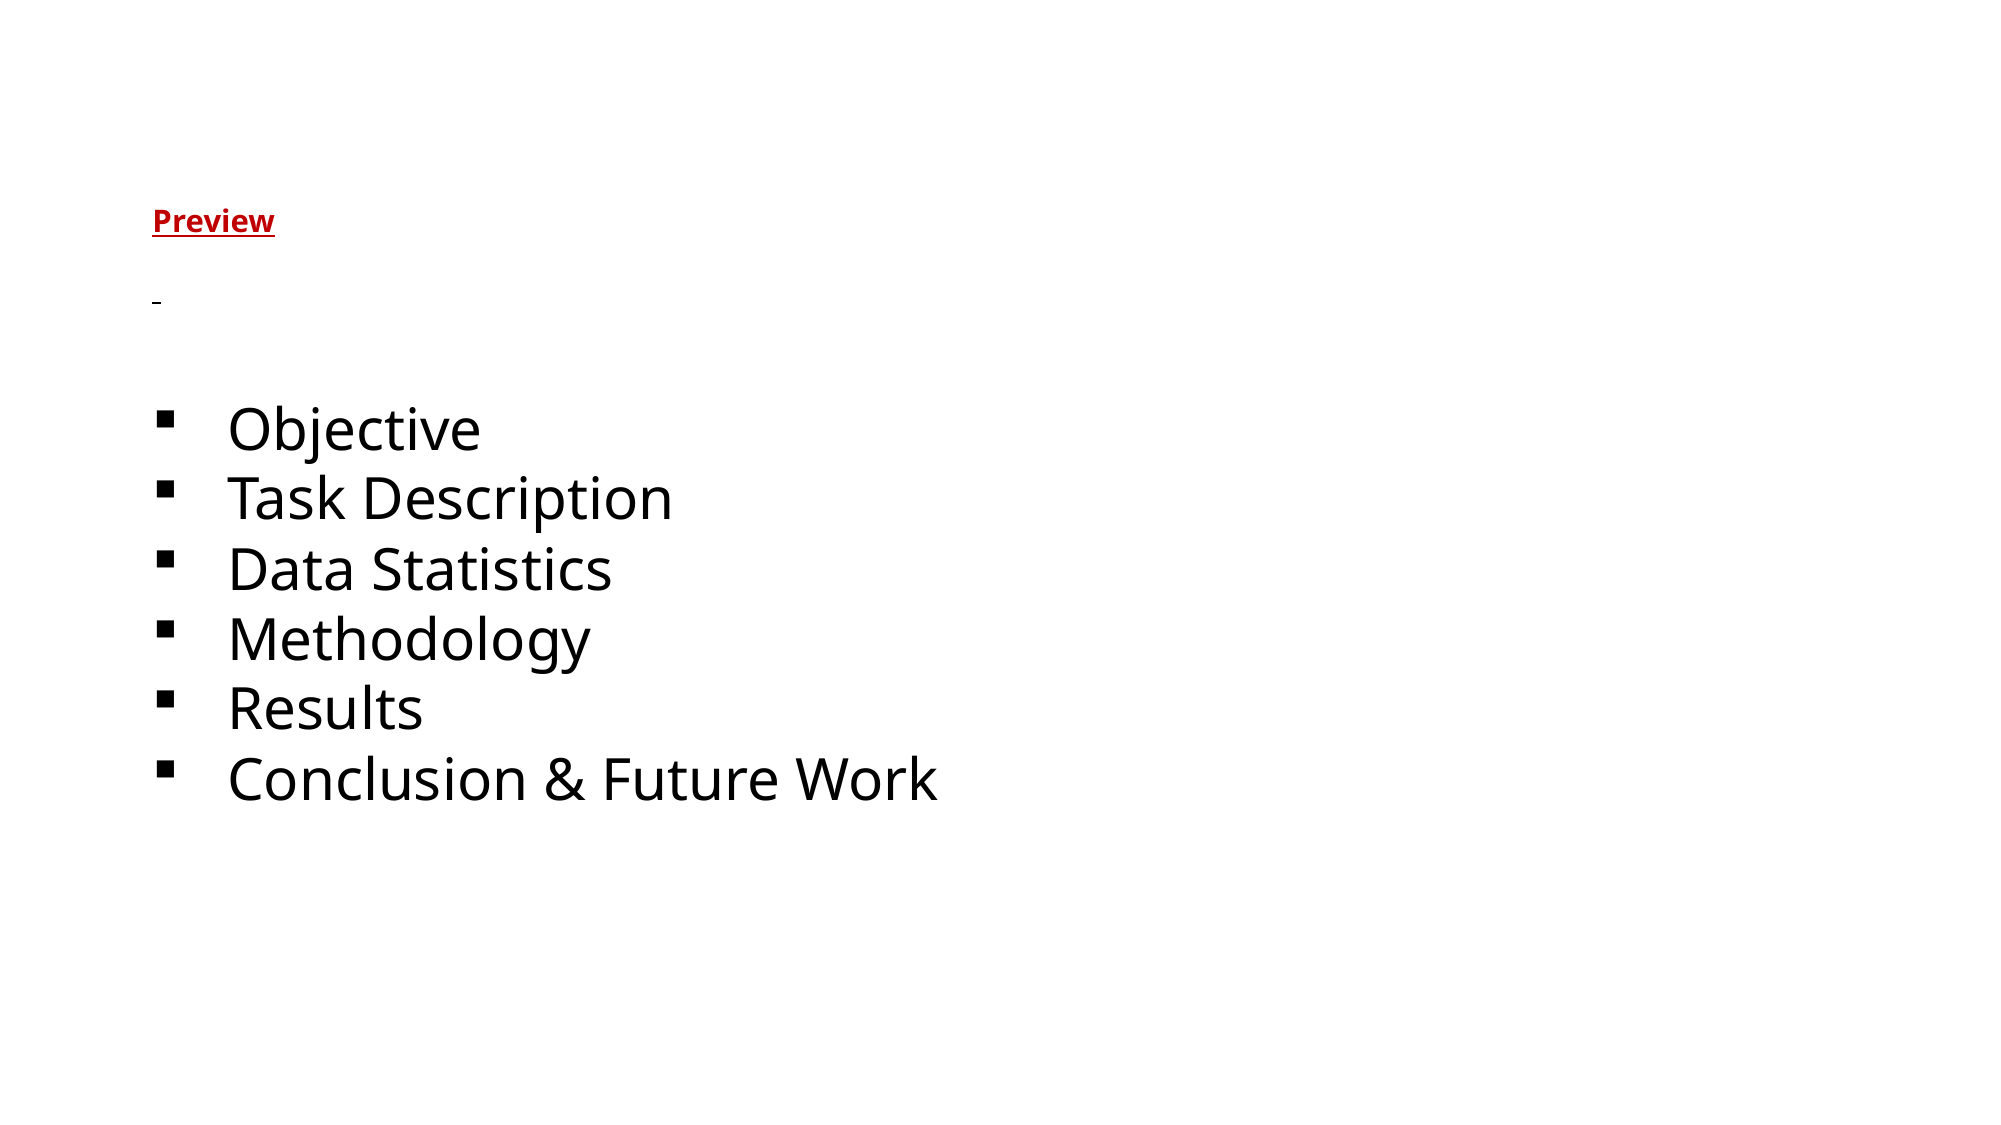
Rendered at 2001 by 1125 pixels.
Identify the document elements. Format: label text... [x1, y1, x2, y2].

text_box Objective Task Description Data Statistics Methodology Results Conclusion & Future Work [137, 384, 1646, 819]
title Preview [137, 128, 1863, 316]
